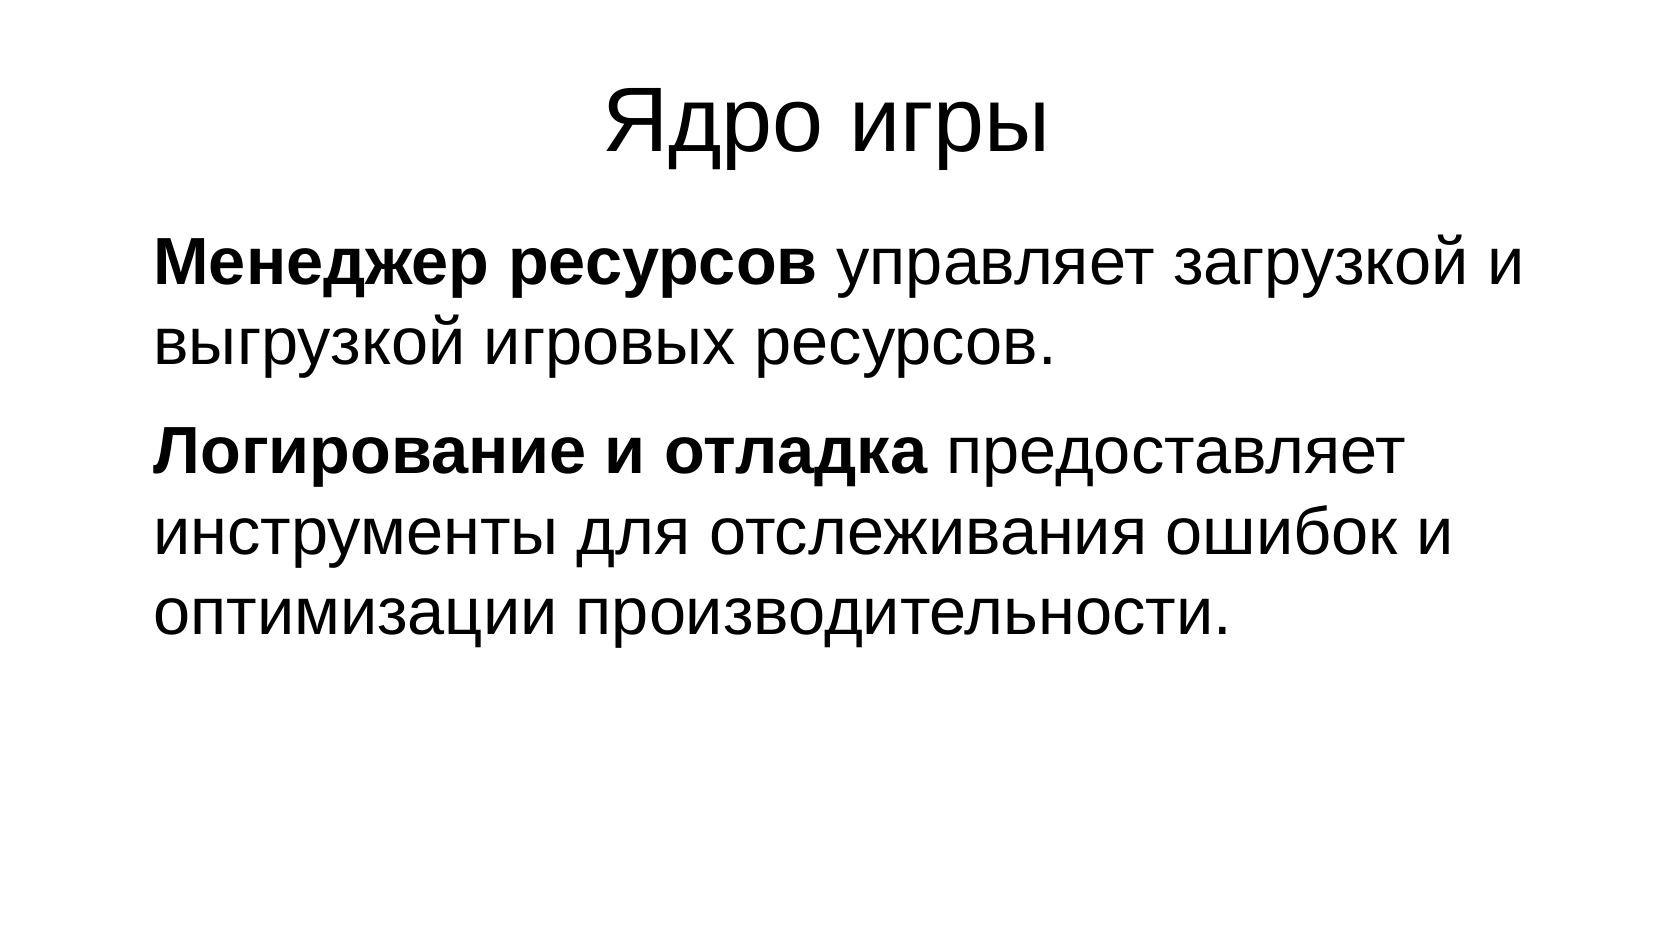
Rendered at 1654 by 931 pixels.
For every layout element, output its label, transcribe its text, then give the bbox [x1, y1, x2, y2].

list Менеджер ресурсов управляет загрузкой и выгрузкой игровых ресурсов. Логирование и отладка предоставляет инструменты для отслеживания ошибок и оптимизации производительности. [82, 217, 1571, 757]
title Ядро игры [82, 37, 1571, 193]
